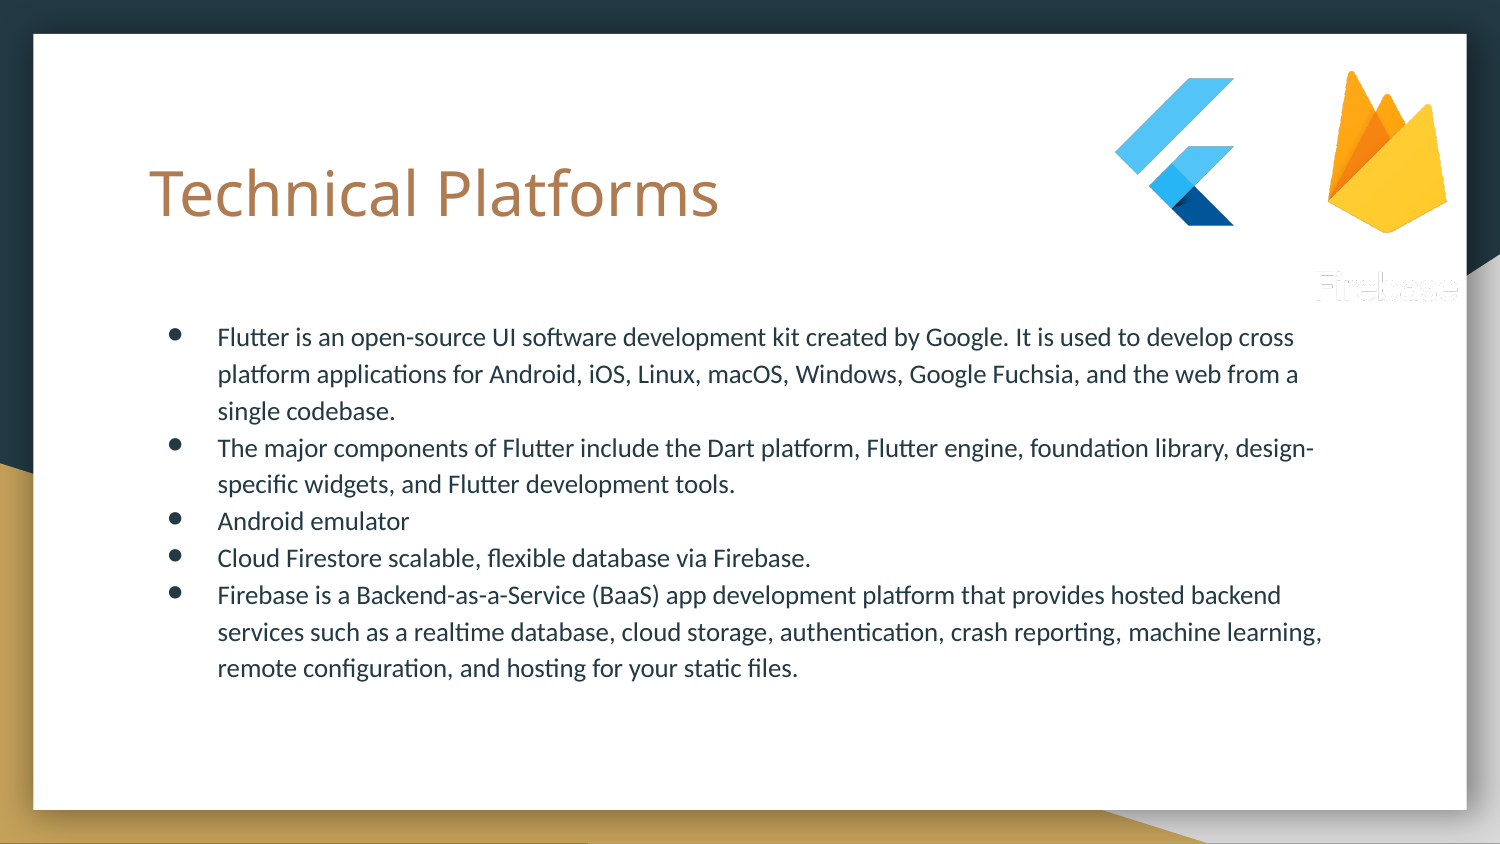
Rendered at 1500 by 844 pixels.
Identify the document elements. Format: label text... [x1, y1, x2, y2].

list Flutter is an open-source UI software development kit created by Google. It is used to develop cross platform applications for Android, iOS, Linux, macOS, Windows, Google Fuchsia, and the web from a single codebase. The major components of Flutter include the Dart platform, Flutter engine, foundation library, design-specific widgets, and Flutter development tools. Android emulator Cloud Firestore scalable, flexible database via Firebase. Firebase is a Backend-as-a-Service (BaaS) app development platform that provides hosted backend services such as a realtime database, cloud storage, authentication, crash reporting, machine learning, remote configuration, and hosting for your static files. [128, 300, 1360, 702]
title Technical Platforms [134, 138, 1311, 296]
picture [1316, 69, 1458, 301]
picture [1094, 69, 1259, 234]
